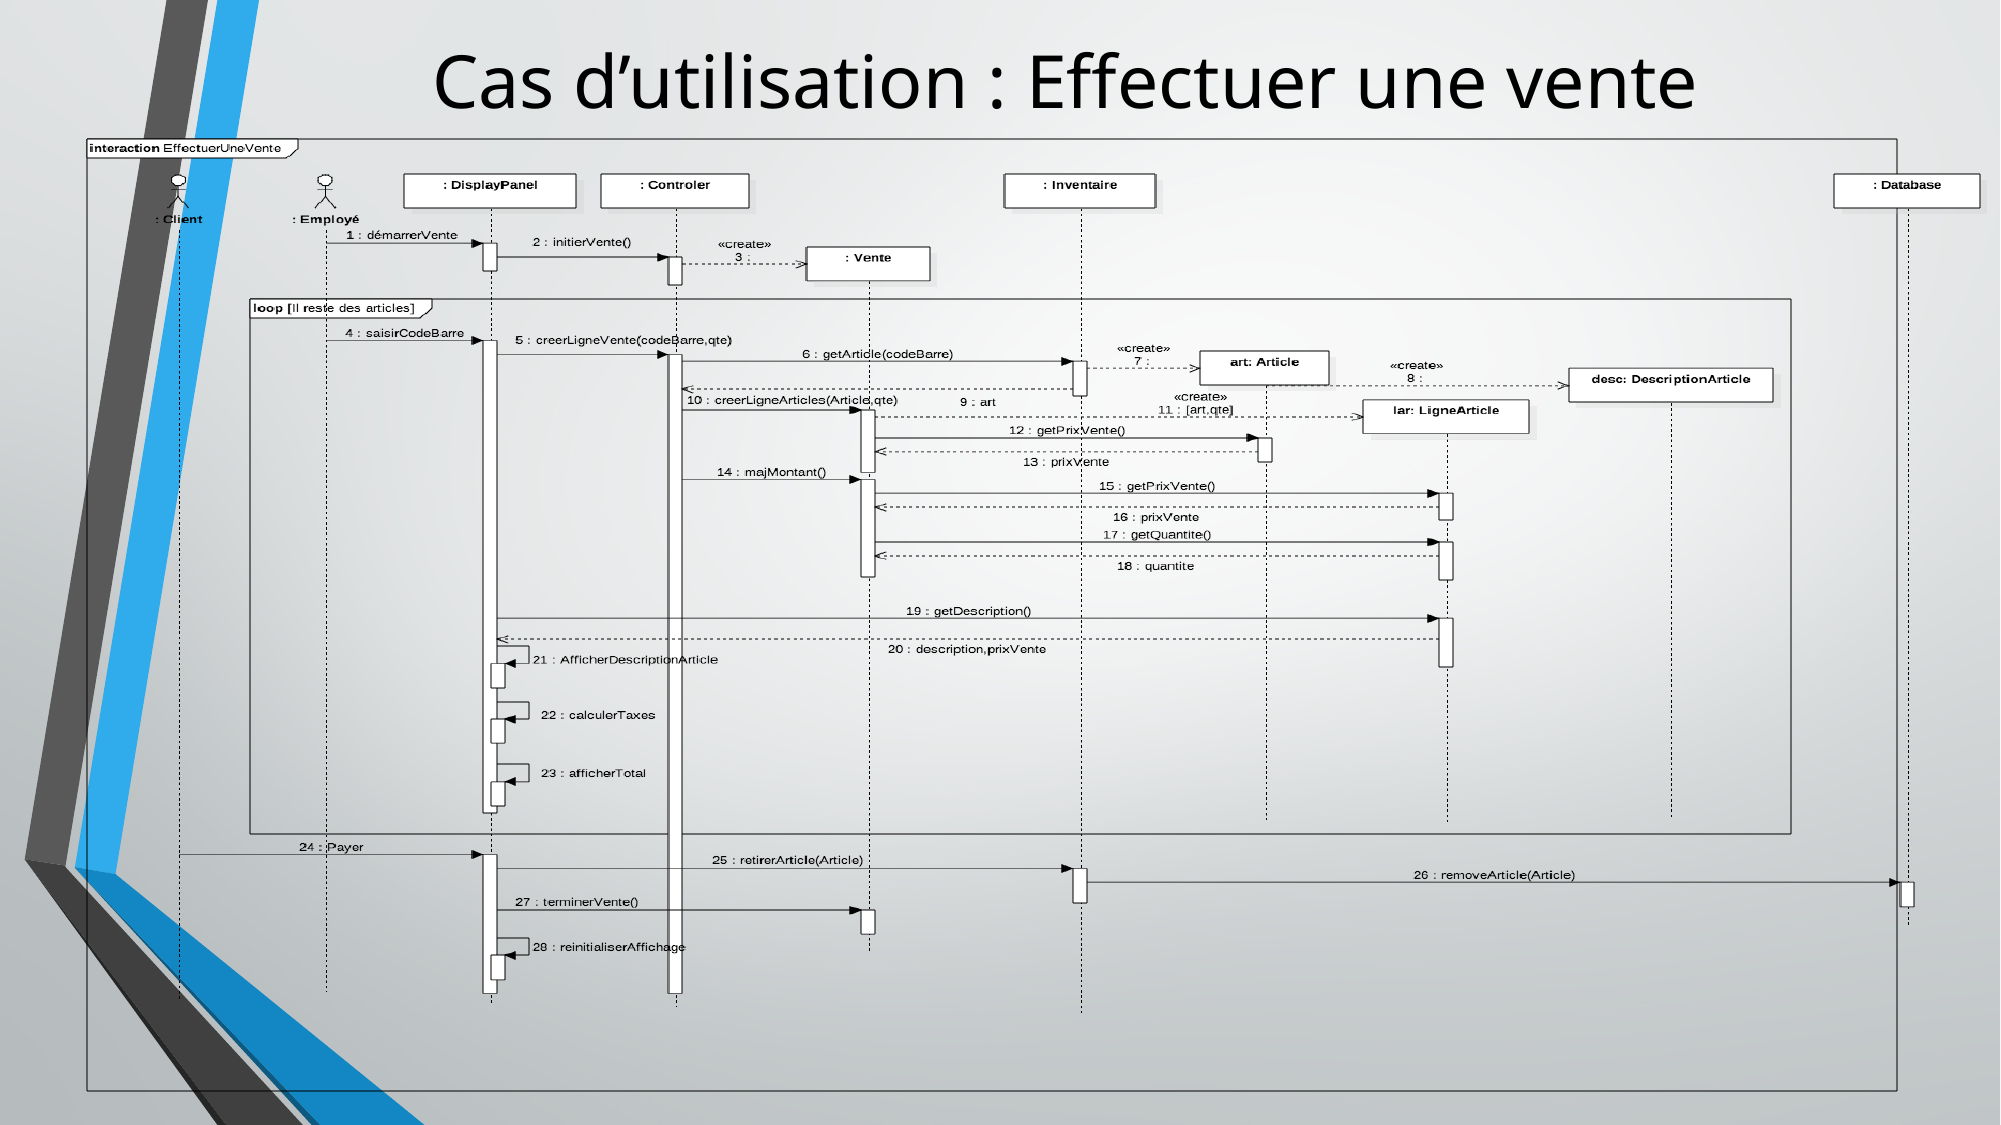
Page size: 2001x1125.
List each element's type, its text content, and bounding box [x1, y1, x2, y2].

title Cas d’utilisation : Effectuer une vente [243, 27, 1887, 130]
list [77, 130, 2000, 1125]
